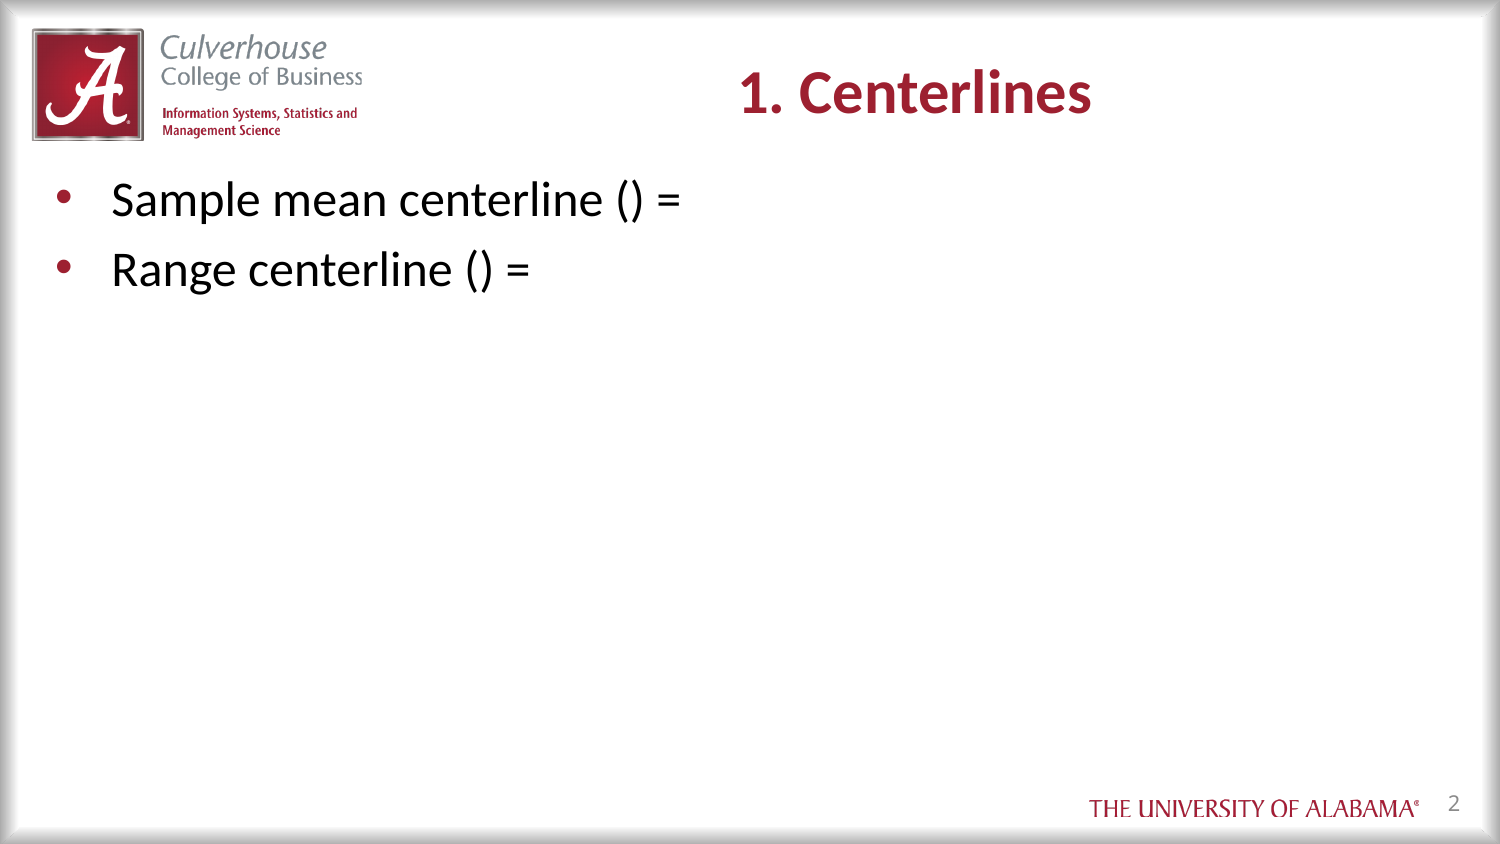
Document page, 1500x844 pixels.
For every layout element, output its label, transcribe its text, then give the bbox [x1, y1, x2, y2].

title 1. Centerlines [373, 18, 1457, 160]
slide_number 2 [1125, 782, 1476, 827]
